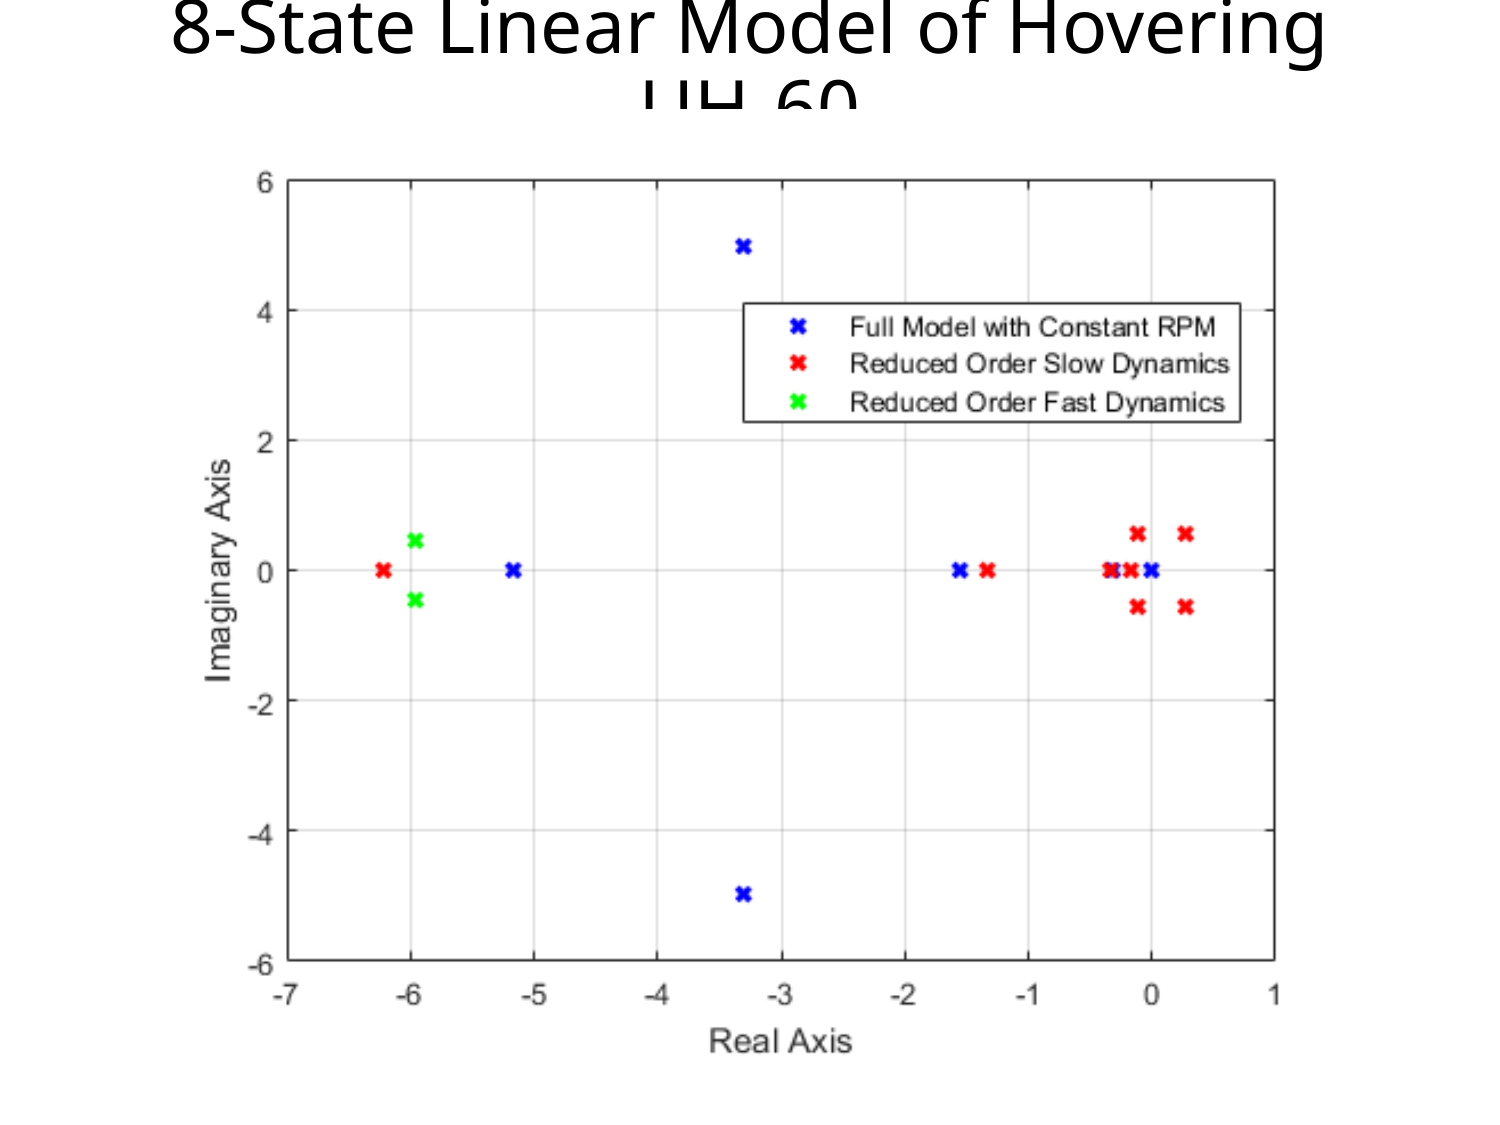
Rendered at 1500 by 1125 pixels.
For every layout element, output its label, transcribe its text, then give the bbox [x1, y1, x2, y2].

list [120, 109, 1397, 1067]
title 8-State Linear Model of Hovering UH-60 [103, 30, 1397, 110]
